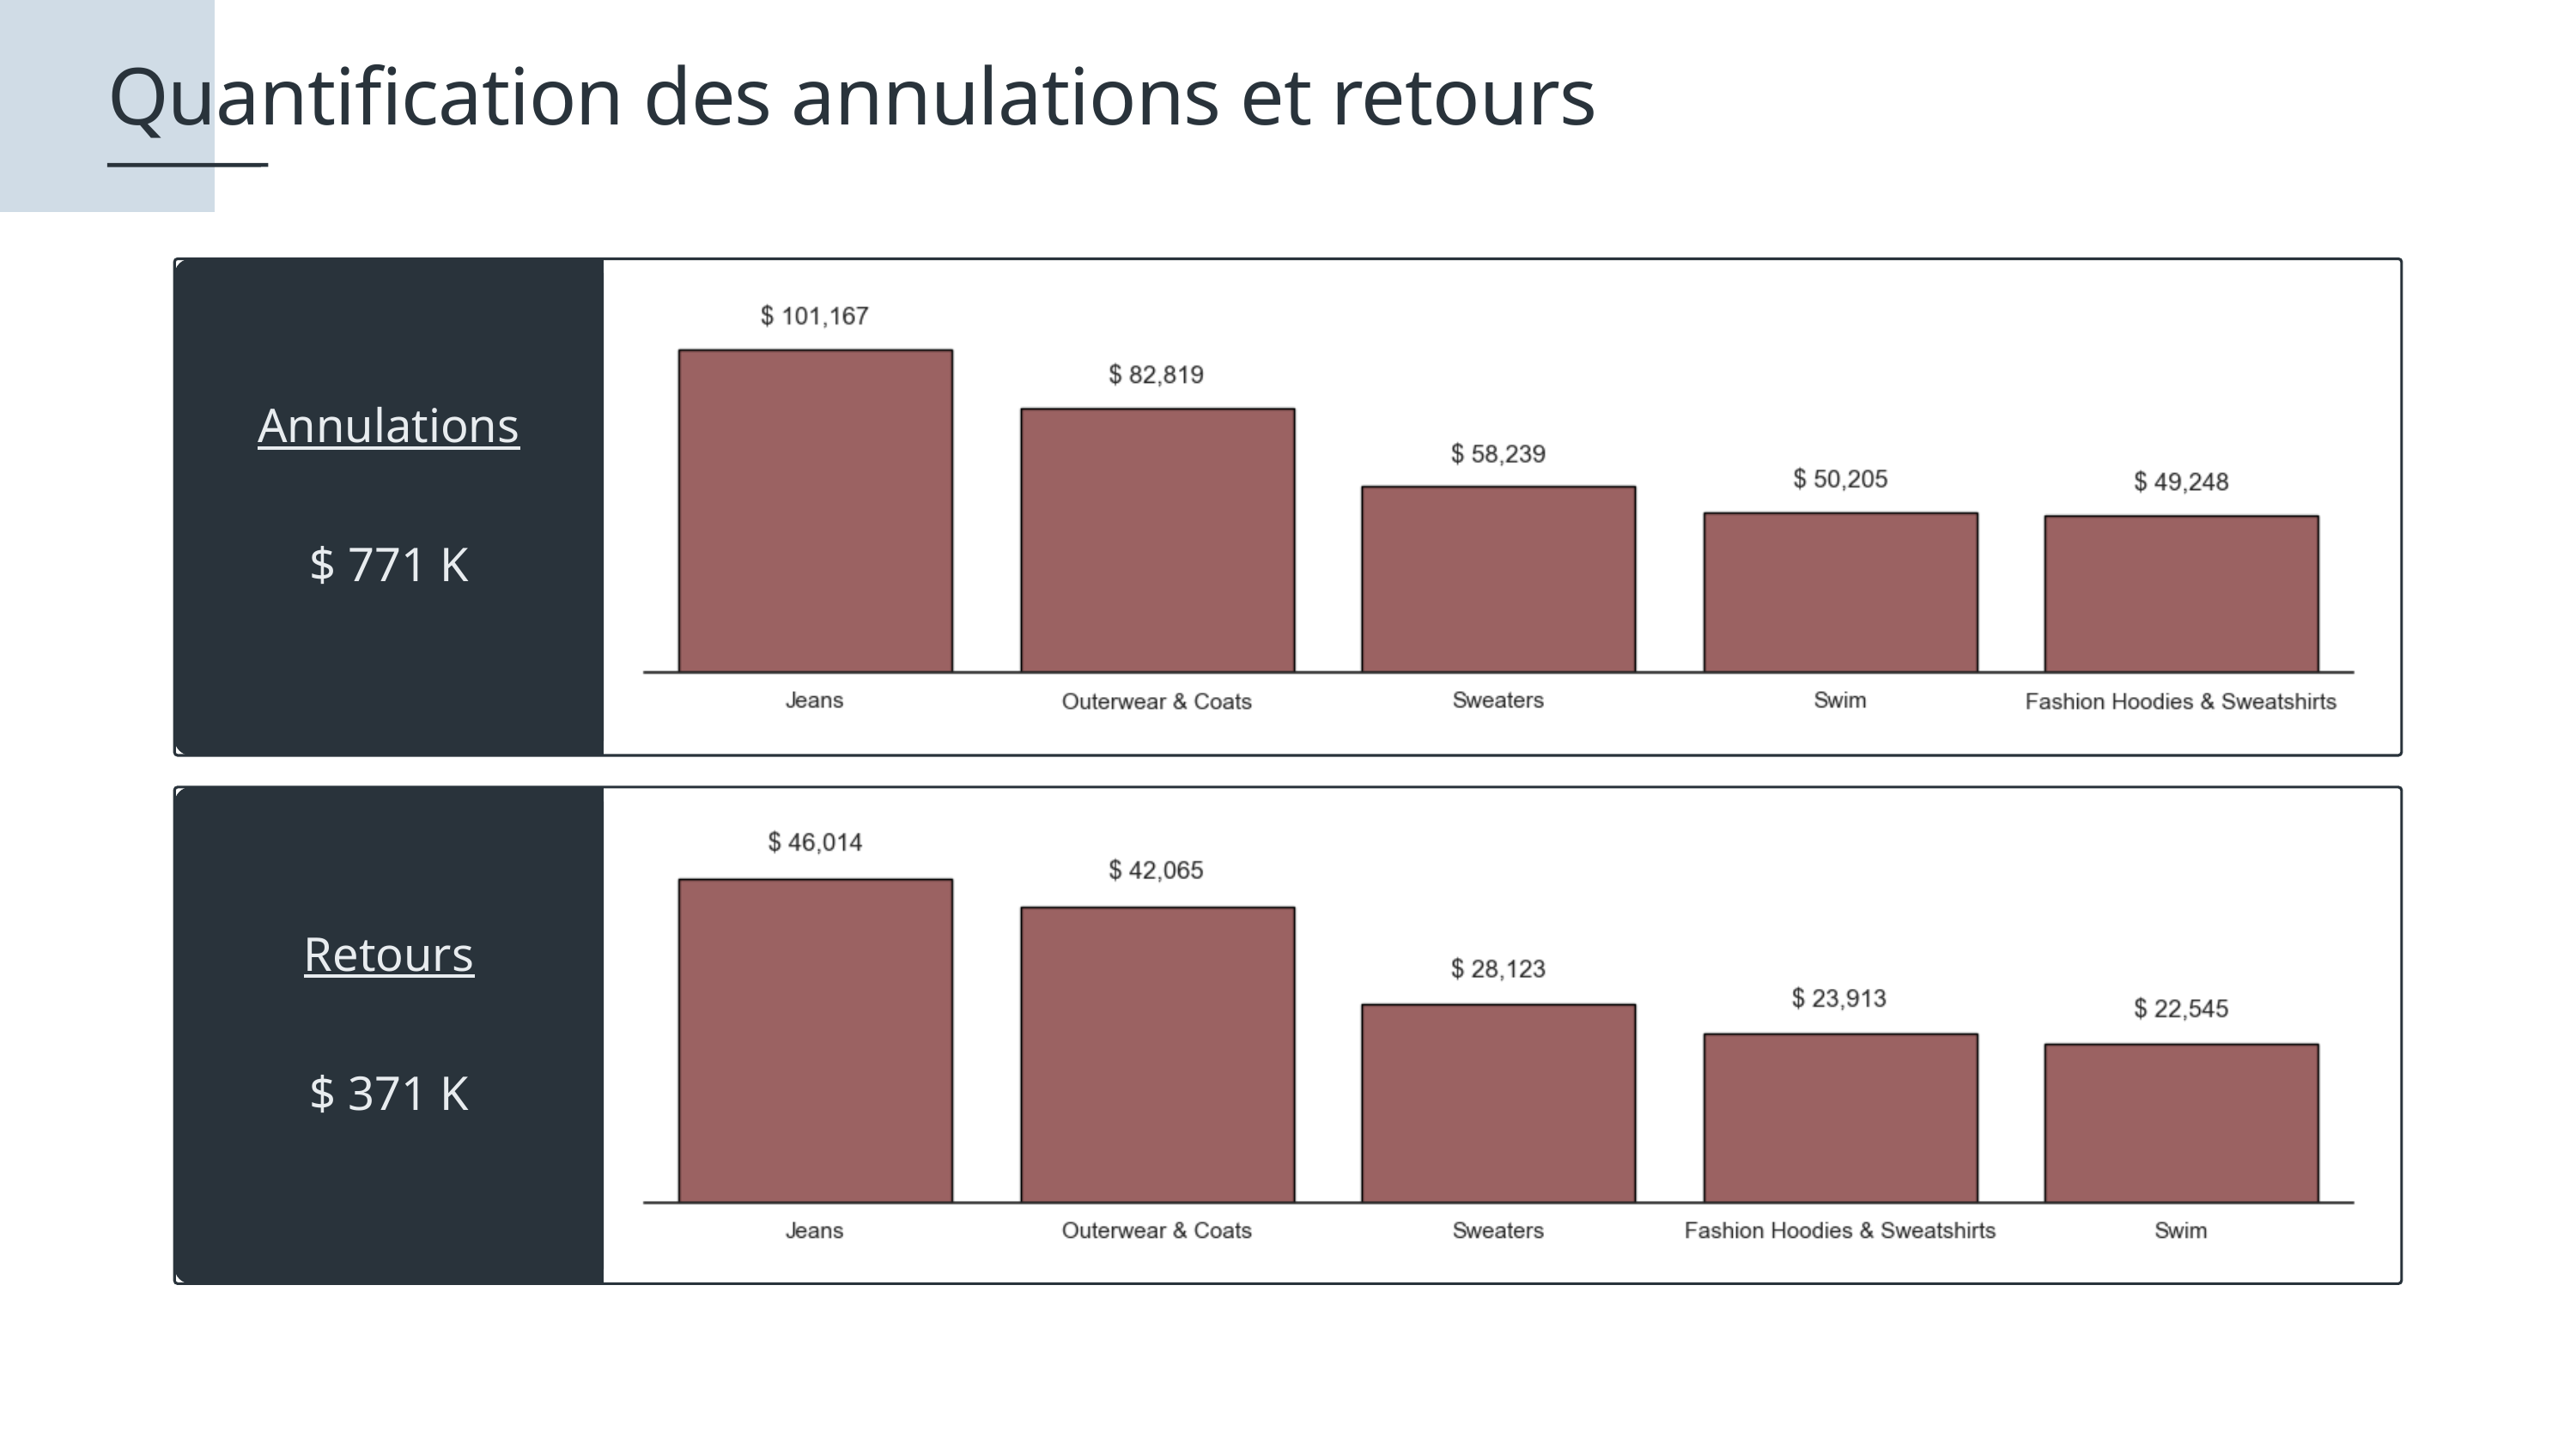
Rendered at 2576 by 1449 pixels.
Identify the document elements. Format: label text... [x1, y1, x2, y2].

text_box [173, 258, 2403, 756]
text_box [0, 0, 216, 213]
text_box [173, 786, 2403, 1284]
text_box Quantification des annulations et retours [218, 53, 1795, 141]
